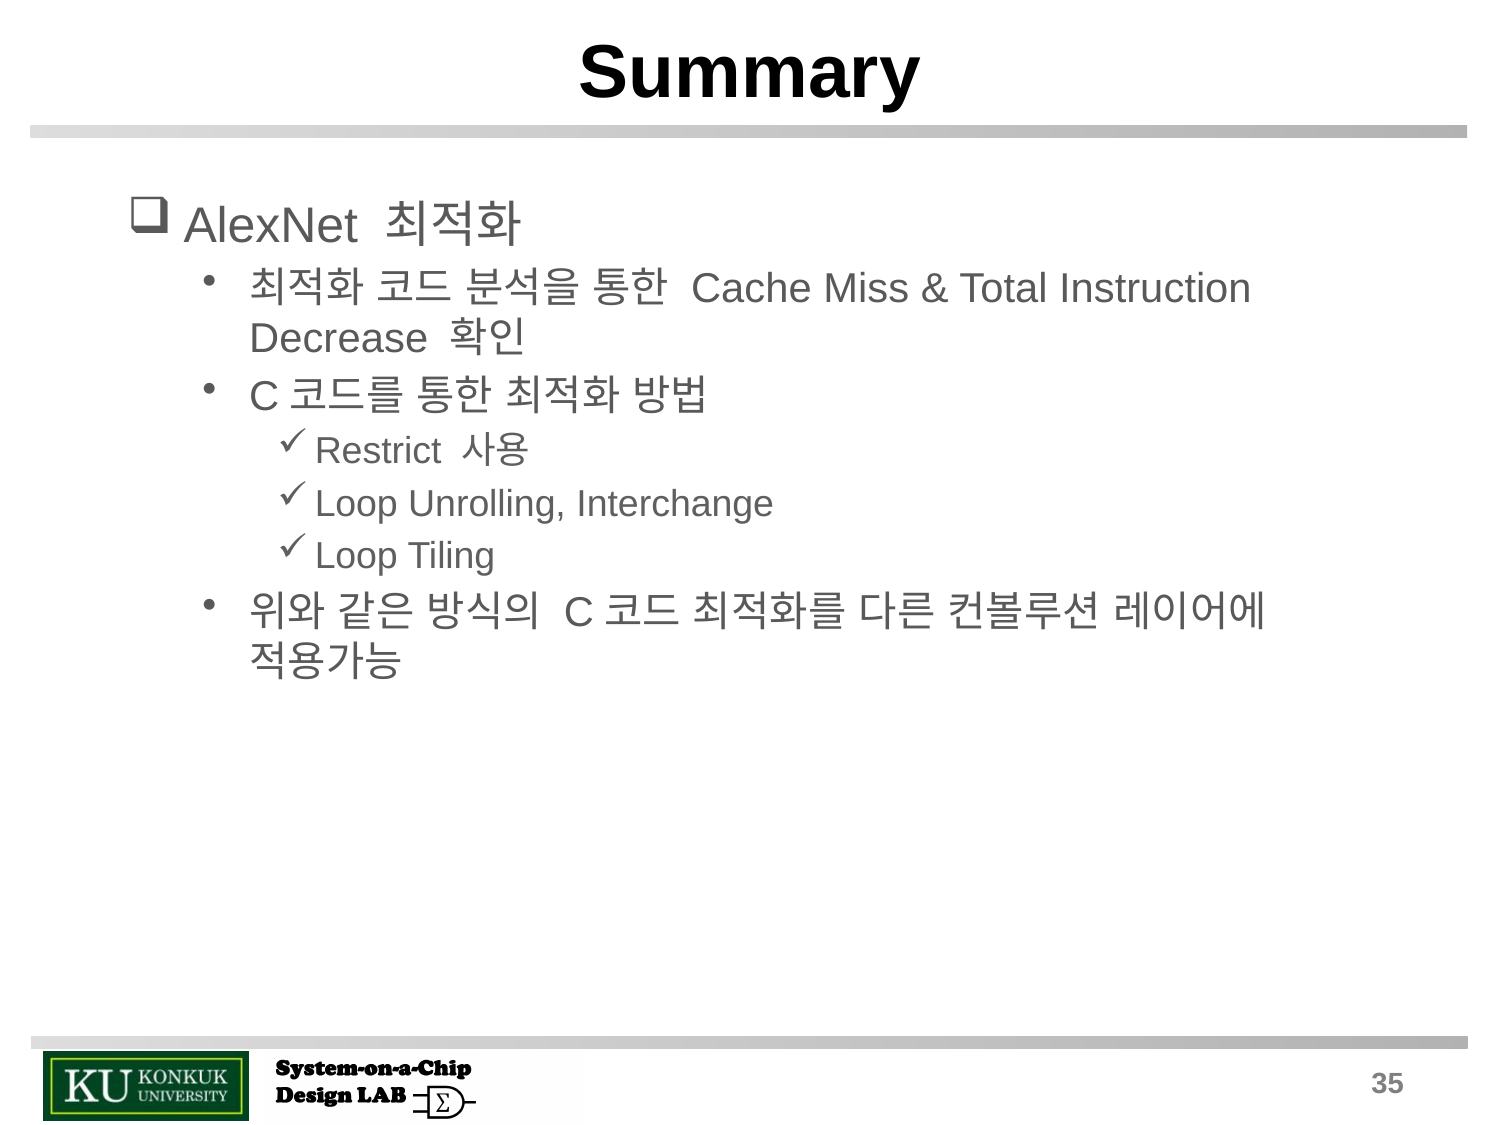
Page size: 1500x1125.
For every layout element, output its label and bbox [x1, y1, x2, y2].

picture [43, 1051, 249, 1121]
list [112, 184, 1388, 974]
title [50, 9, 1450, 126]
slide_number [1316, 1057, 1459, 1114]
picture [265, 1050, 585, 1125]
